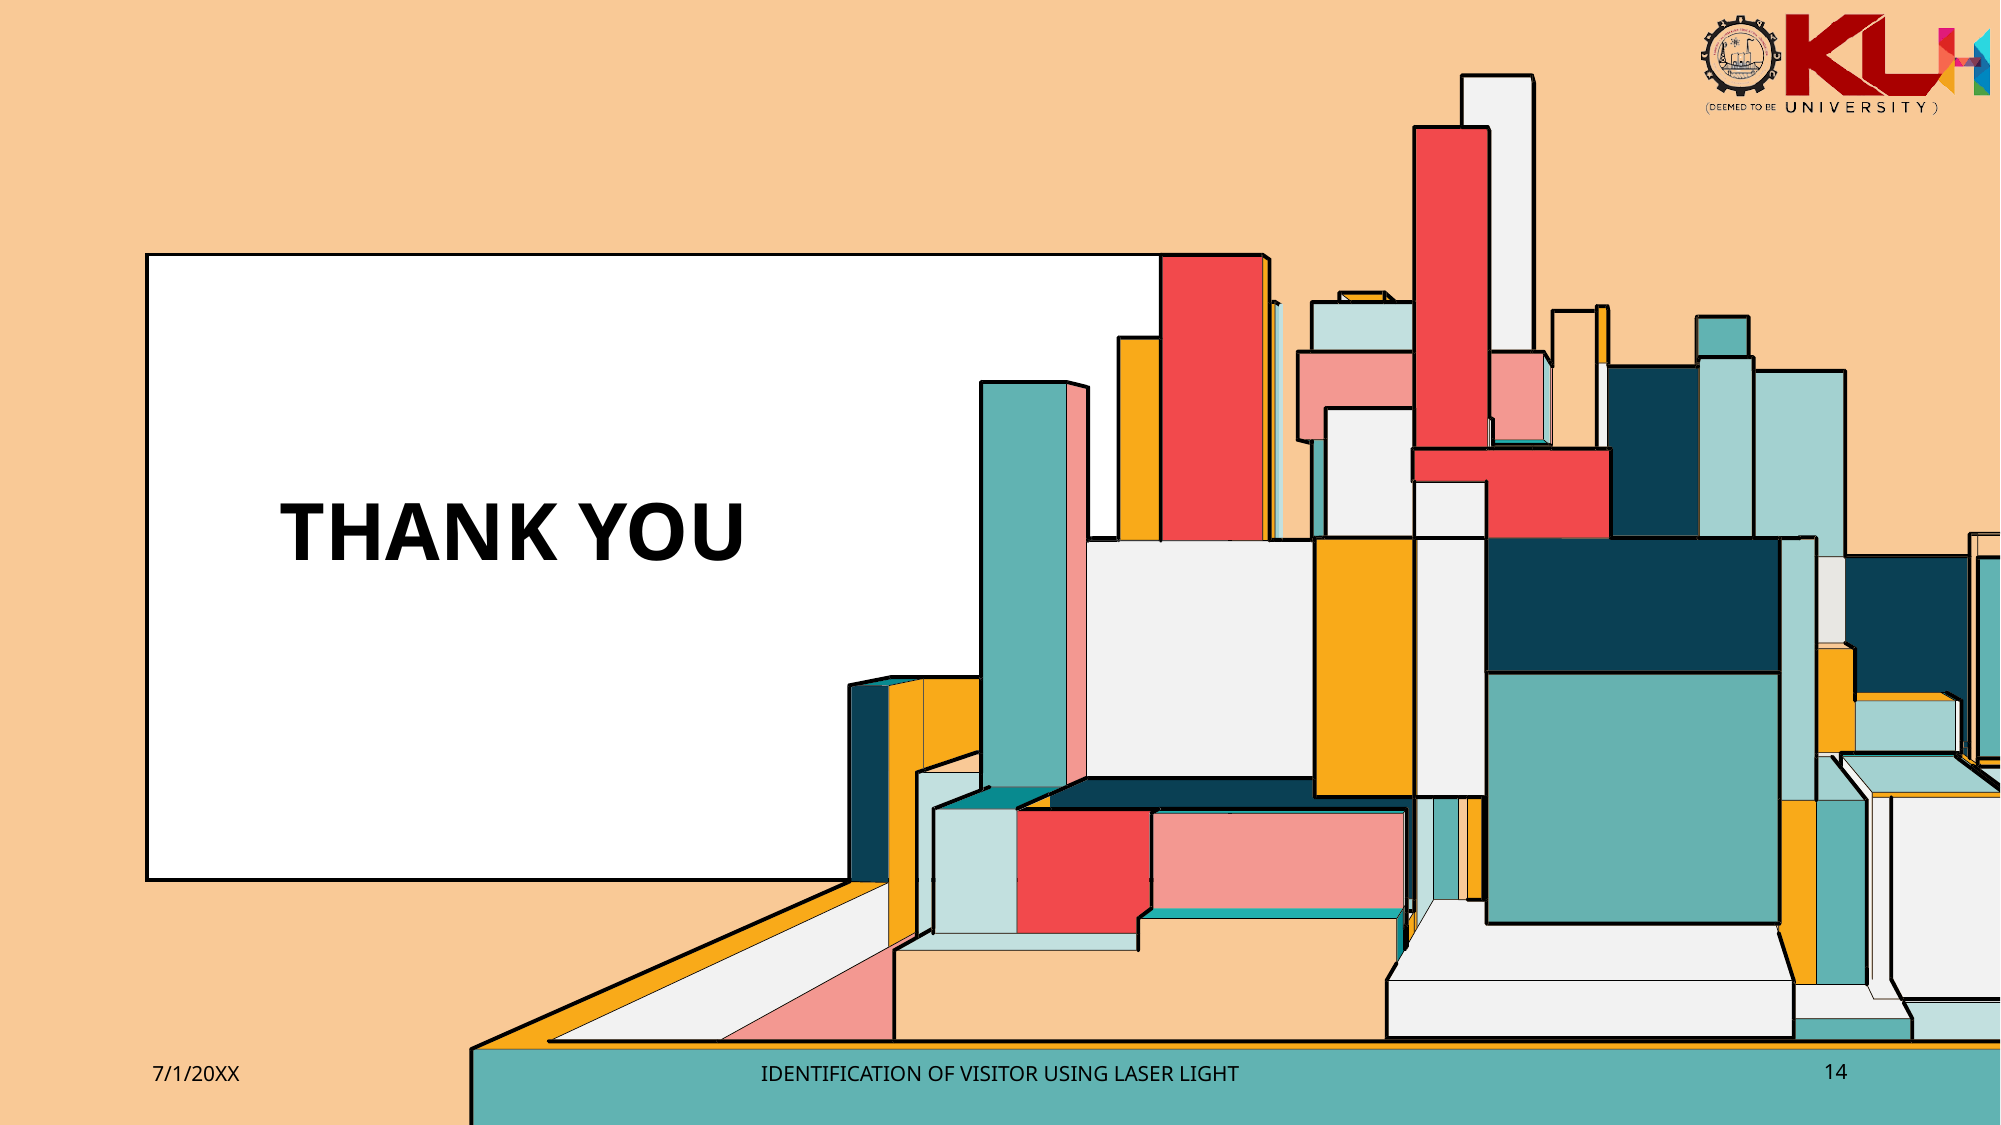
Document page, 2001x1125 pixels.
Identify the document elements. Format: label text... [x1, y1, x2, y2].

title THANK YOU [264, 472, 971, 585]
picture [1694, 0, 2000, 135]
footer IDENTIFICATION OF VISITOR USING LASER LIGHT [662, 1042, 1338, 1103]
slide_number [137, 1042, 588, 1103]
slide_number 14 [1412, 1042, 1863, 1103]
